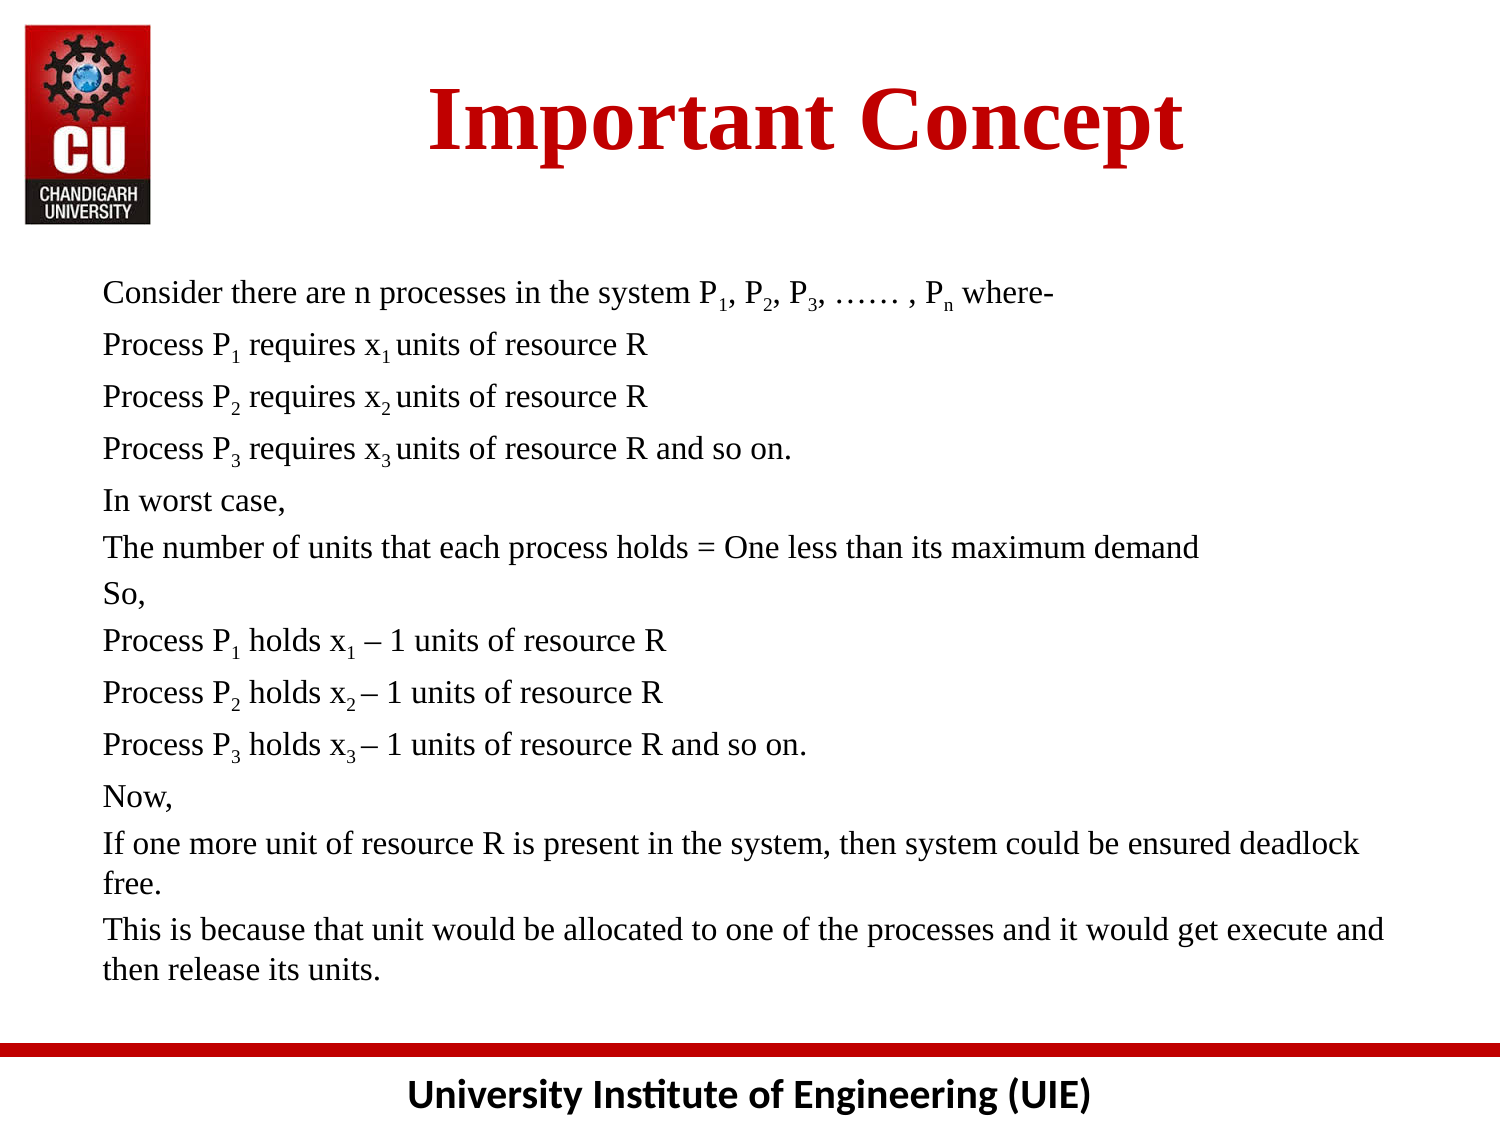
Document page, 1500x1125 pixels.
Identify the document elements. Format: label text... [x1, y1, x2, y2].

title Important Concept [225, 50, 1388, 262]
picture [24, 24, 151, 225]
subtitle Consider there are n processes in the system P1, P2, P3, …… , Pn where- Process P1 requires x1 units of resource R Process P2 requires x2 units of resource R Process P3 requires x3 units of resource R and so on. In worst case, The number of units that each process holds = One less than its maximum demand So, Process P1 holds x1 – 1 units of resource R Process P2 holds x2 – 1 units of resource R Process P3 holds x3 – 1 units of resource R and so on. Now, If one more unit of resource R is present in the system, then system could be ensured deadlock free. This is because that unit would be allocated to one of the processes and it would get execute and then release its units. [87, 262, 1438, 1025]
